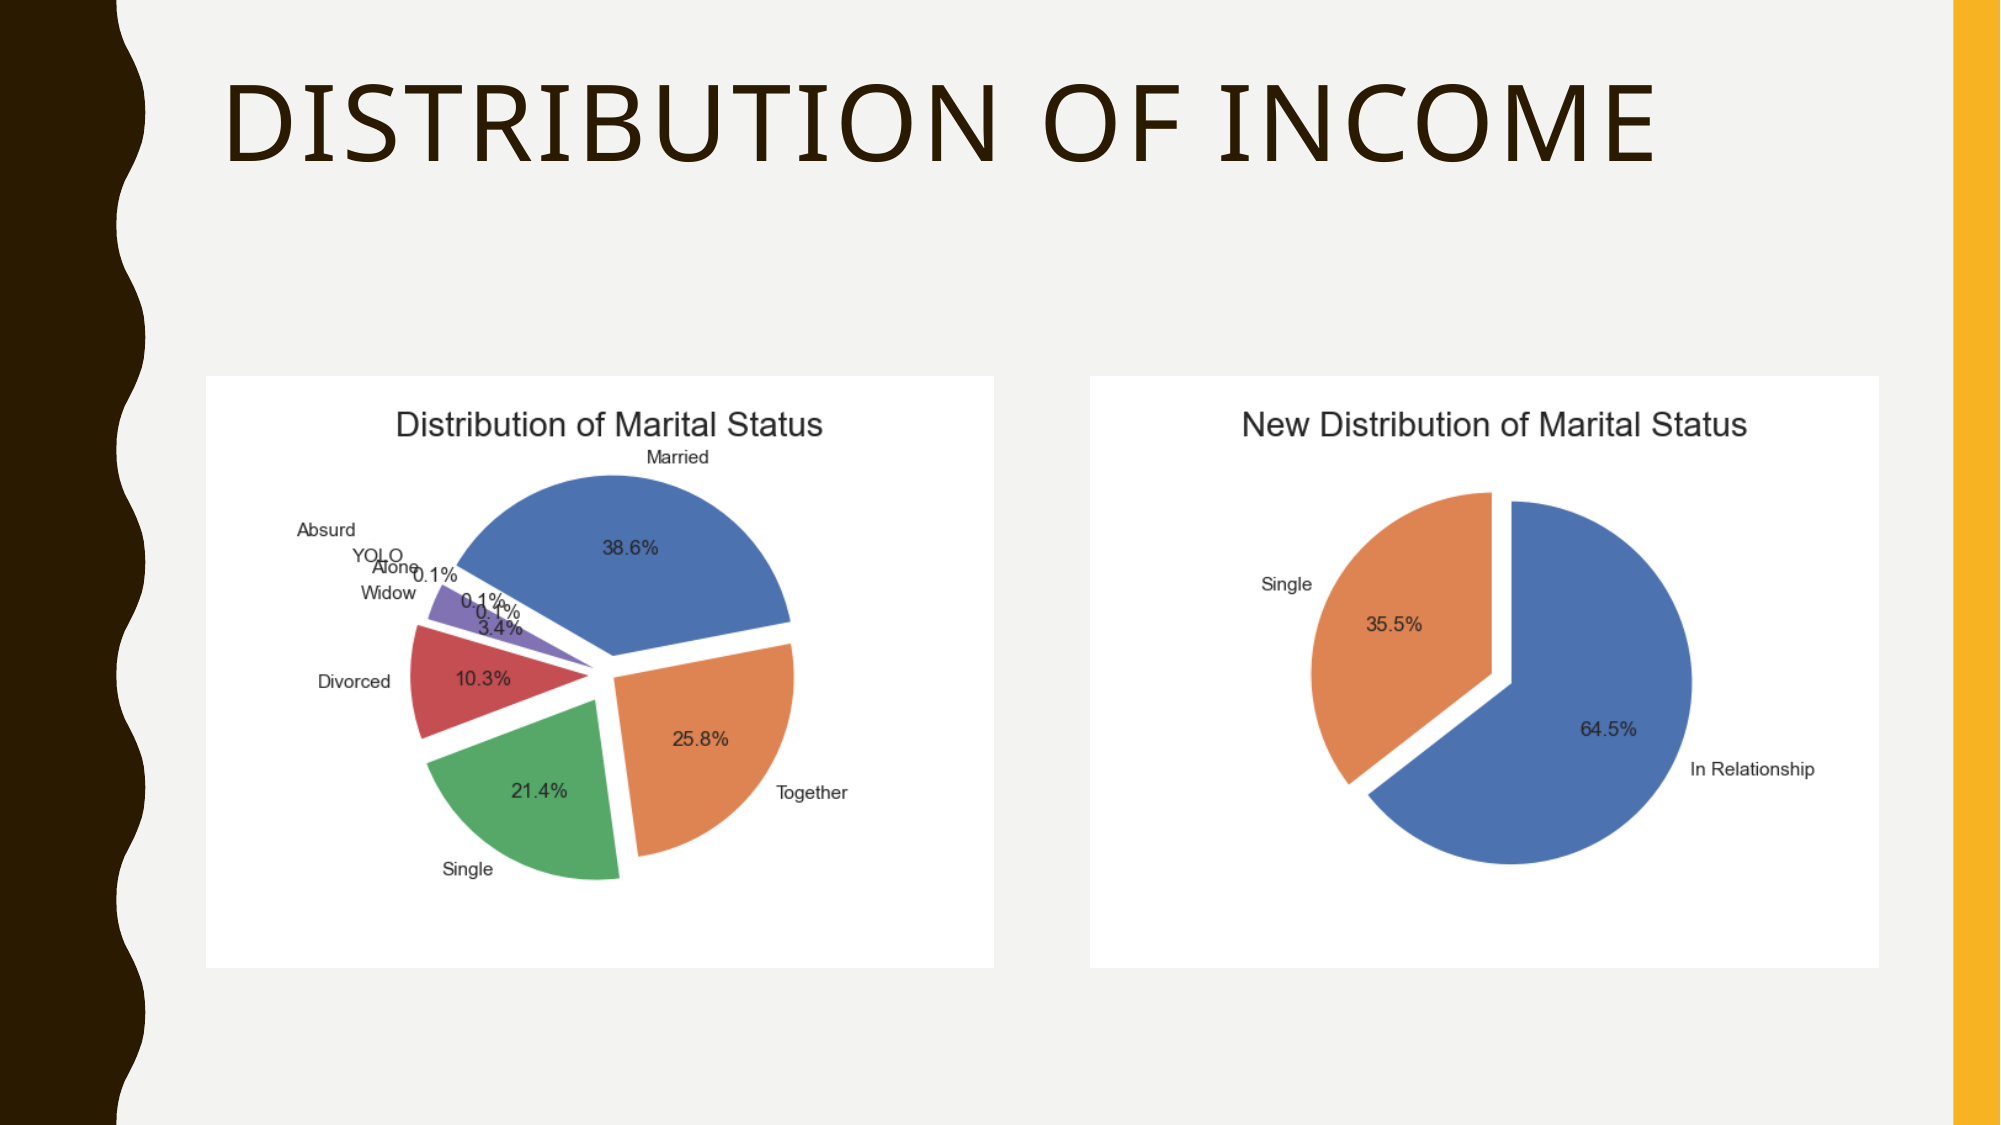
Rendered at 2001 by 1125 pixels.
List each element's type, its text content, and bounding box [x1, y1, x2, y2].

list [1090, 376, 1879, 968]
title Distribution of Income [205, 62, 1875, 221]
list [206, 376, 994, 968]
